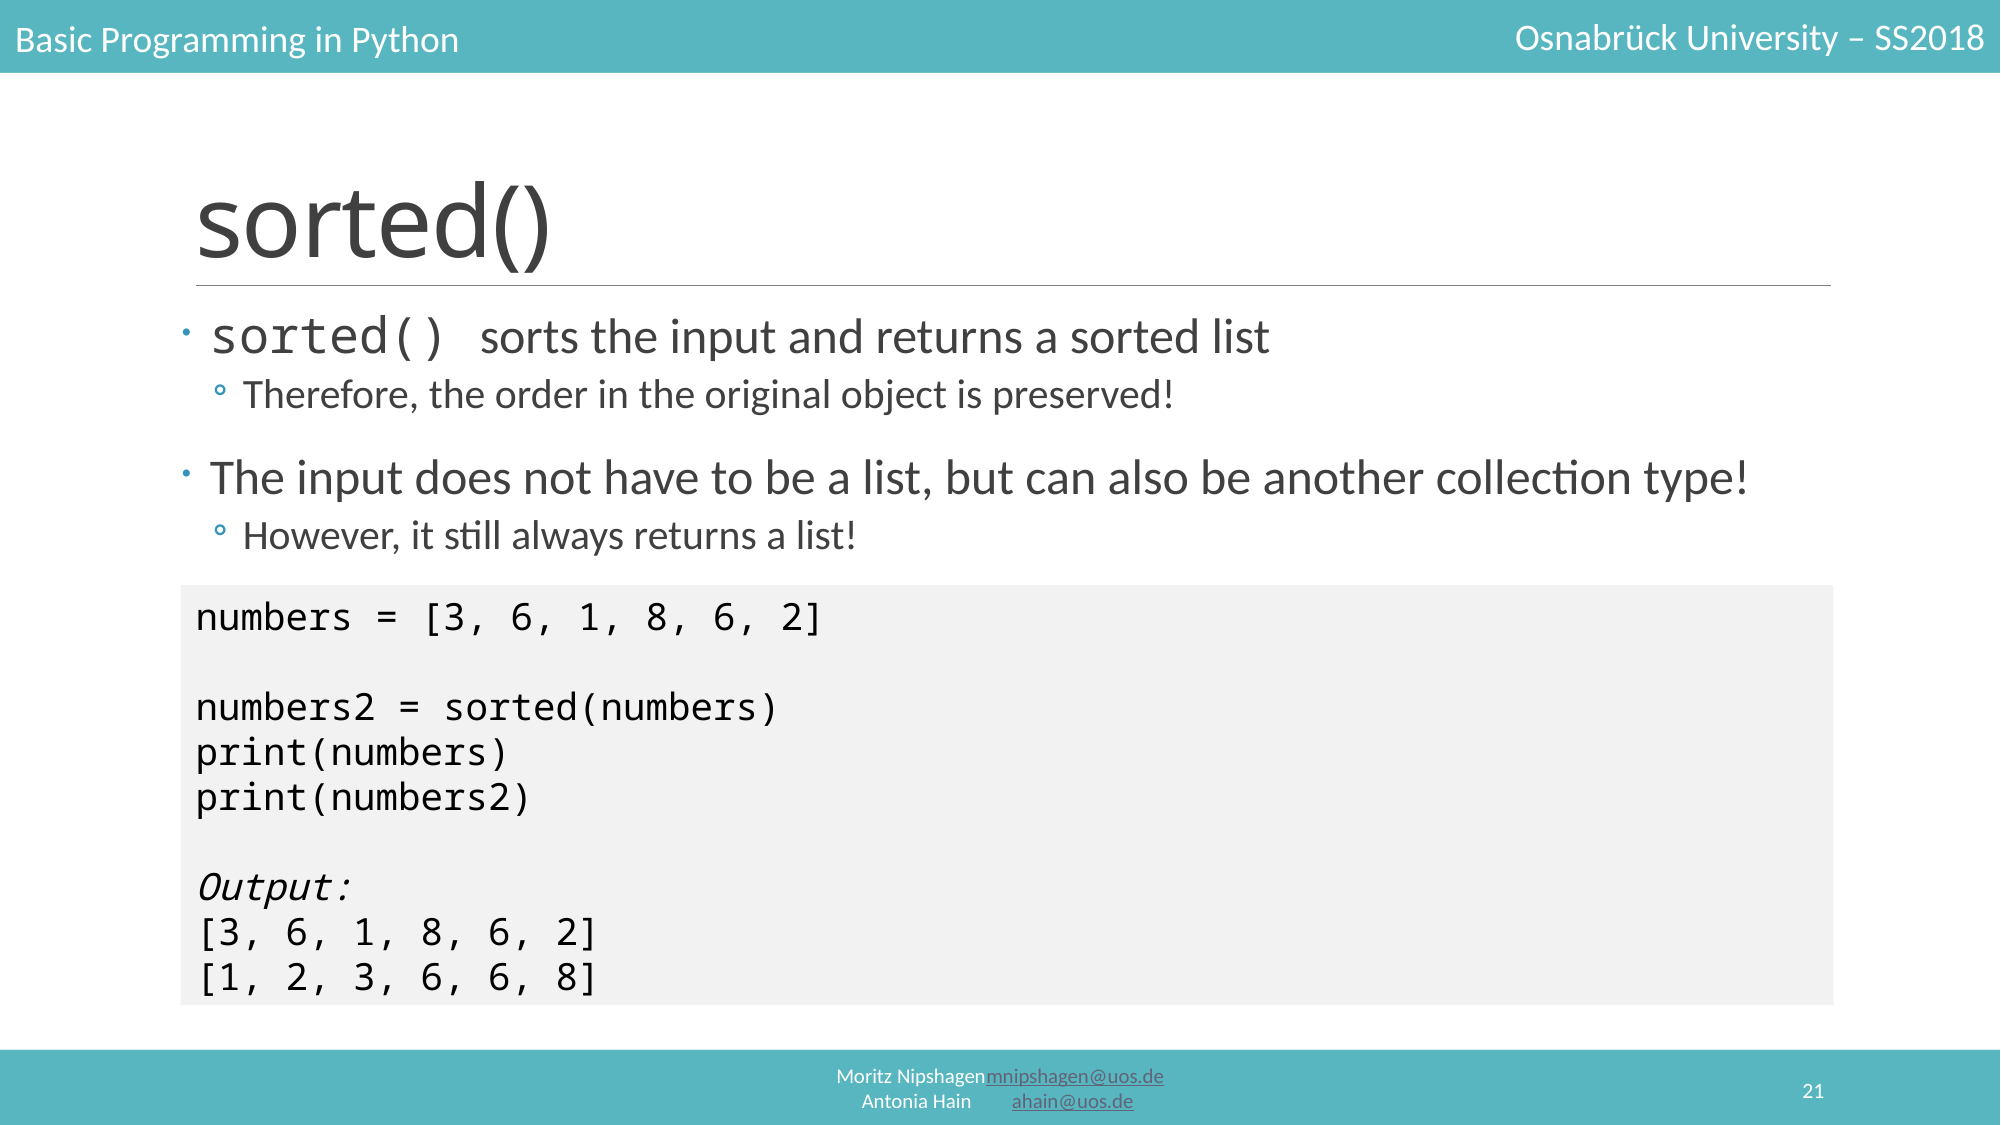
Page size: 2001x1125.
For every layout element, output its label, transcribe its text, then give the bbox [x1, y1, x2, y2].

list sorted() sorts the input and returns a sorted list Therefore, the order in the original object is preserved! The input does not have to be a list, but can also be another collection type! However, it still always returns a list! [180, 302, 1830, 585]
title sorted() [180, 162, 1830, 285]
slide_number 21 [1624, 1059, 1840, 1120]
text_box numbers = [3, 6, 1, 8, 6, 2] numbers2 = sorted(numbers) print(numbers) print(numbers2) Output: [3, 6, 1, 8, 6, 2] [1, 2, 3, 6, 6, 8] [180, 585, 1834, 1006]
